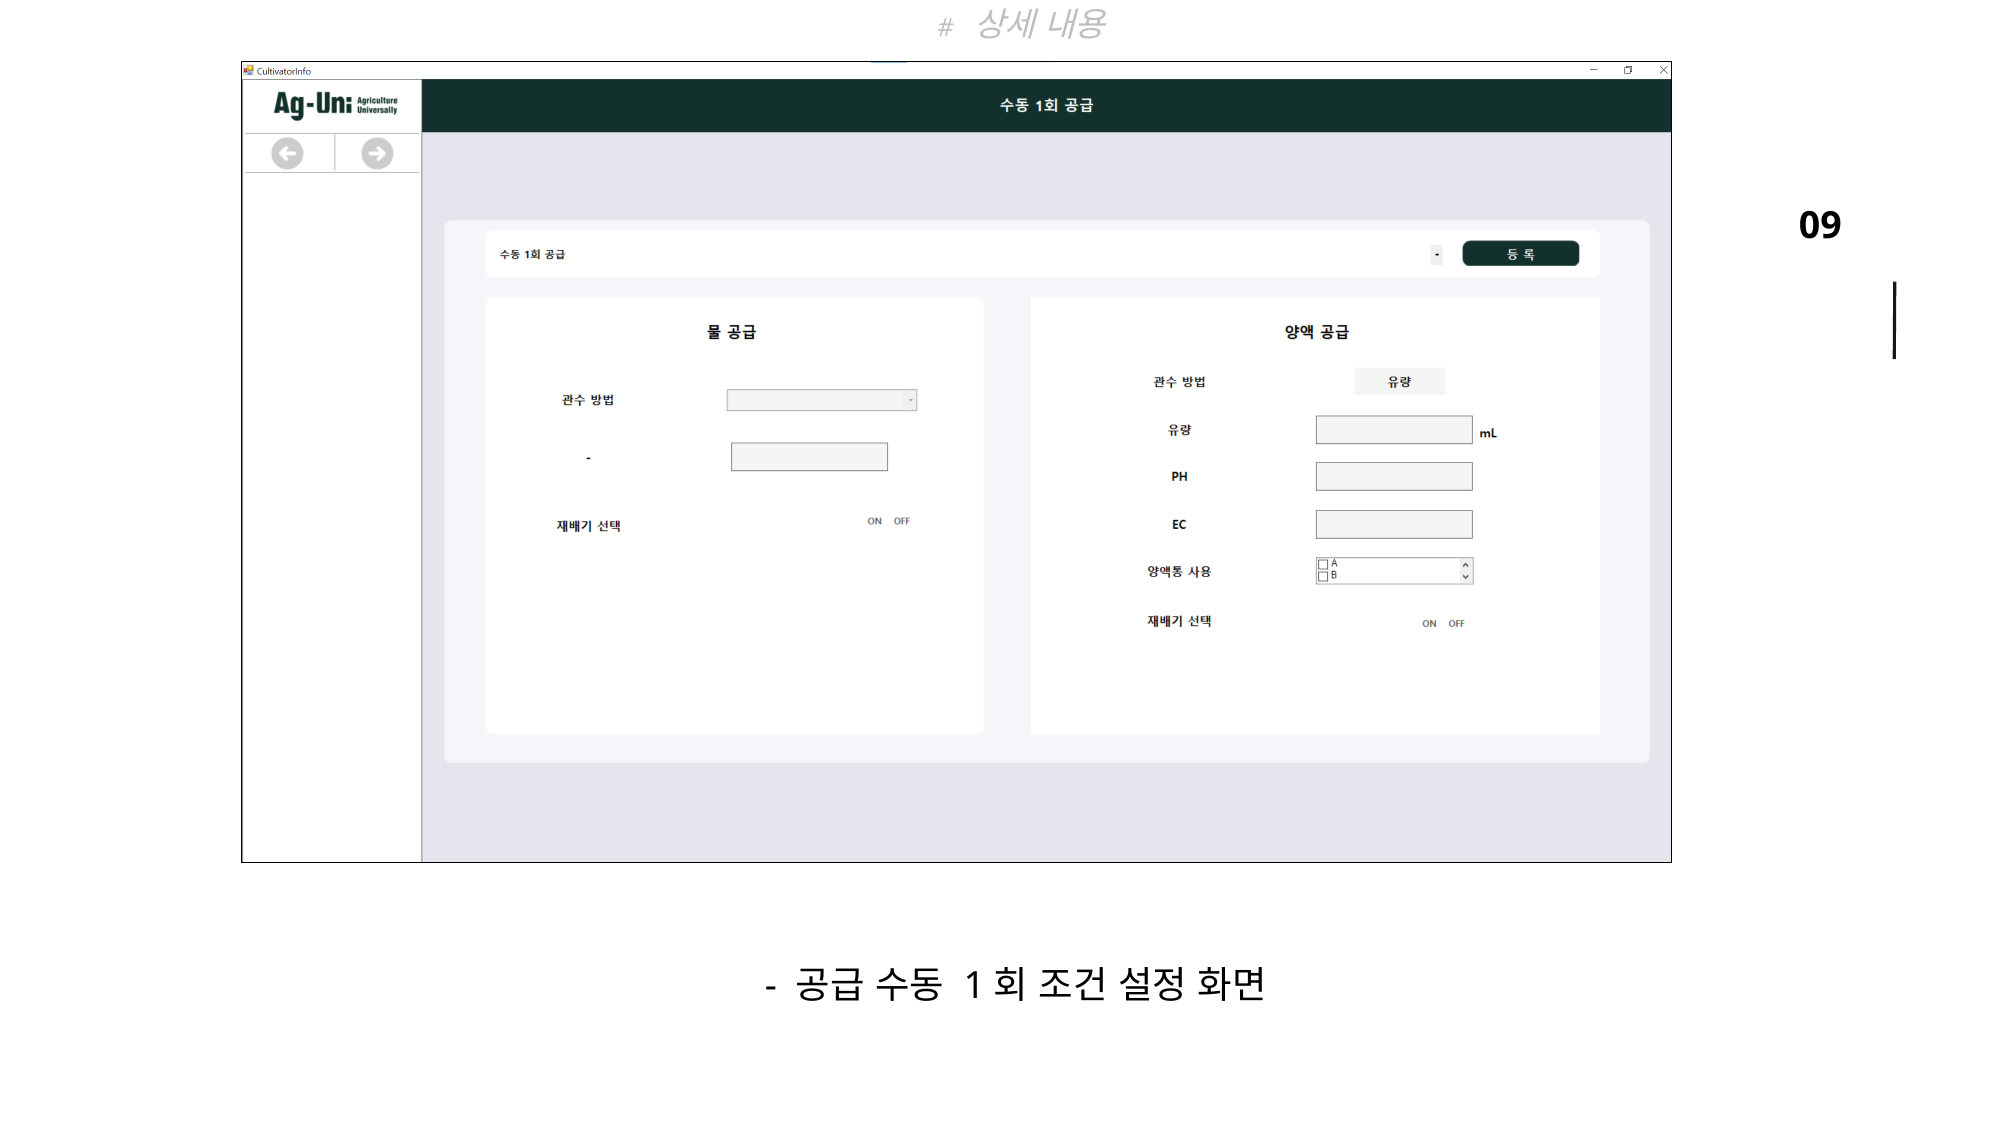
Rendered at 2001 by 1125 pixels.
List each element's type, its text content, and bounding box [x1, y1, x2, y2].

picture [241, 61, 1672, 863]
text_box - 공급 수동 1회 조건 설정 화면 [750, 954, 1293, 1014]
text_box # 상세 내용 [696, 0, 1346, 61]
